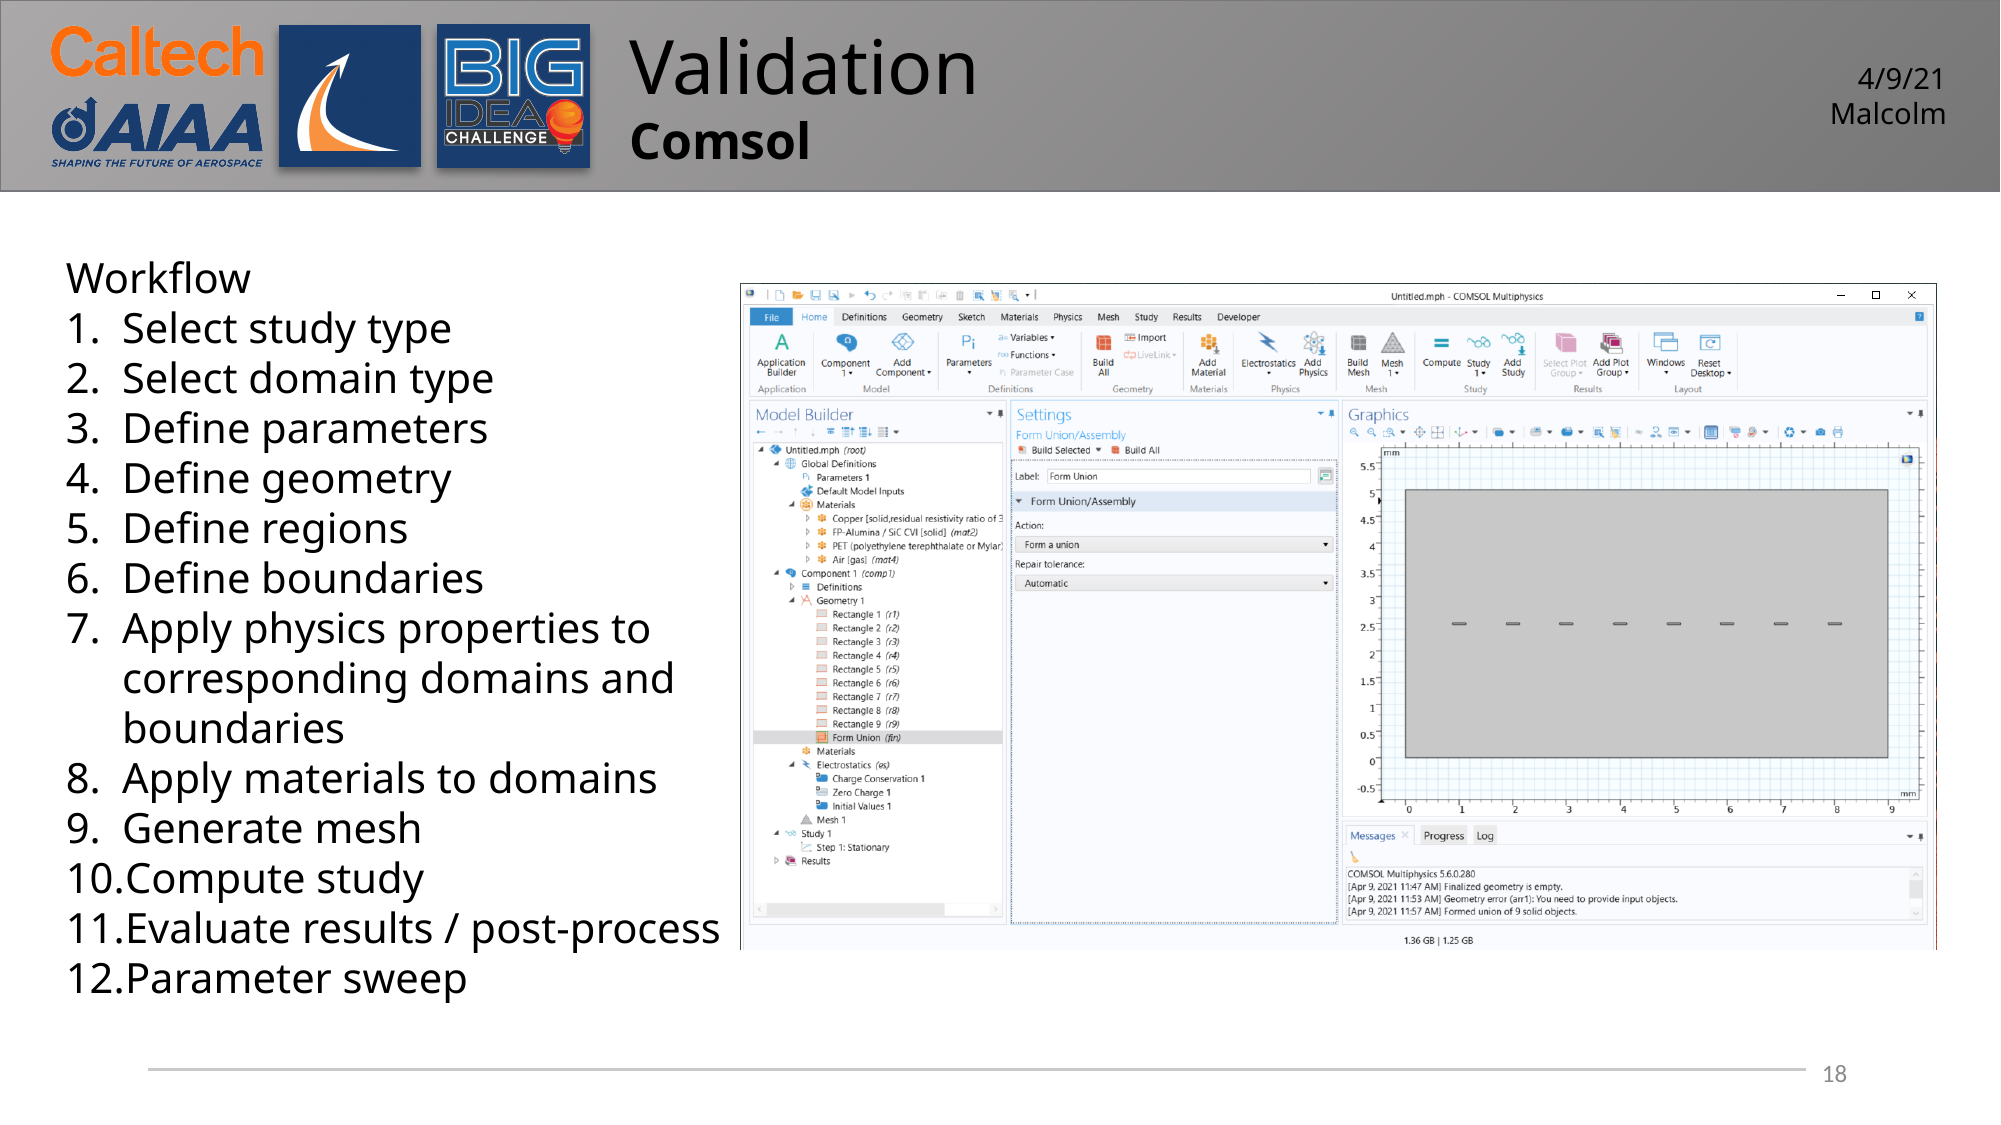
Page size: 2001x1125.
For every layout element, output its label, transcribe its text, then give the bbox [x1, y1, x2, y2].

text_box Workflow Select study type Select domain type Define parameters Define geometry Define regions Define boundaries Apply physics properties to corresponding domains and boundaries Apply materials to domains Generate mesh Compute study Evaluate results / post-process Parameter sweep [51, 243, 861, 1009]
text_box [0, 0, 2000, 192]
text_box 4/9/21 Malcolm [1233, 52, 1962, 138]
picture [740, 283, 1937, 950]
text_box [51, 25, 590, 167]
slide_number 18 [1412, 1042, 1863, 1103]
text_box Validation Comsol [614, 12, 1370, 177]
